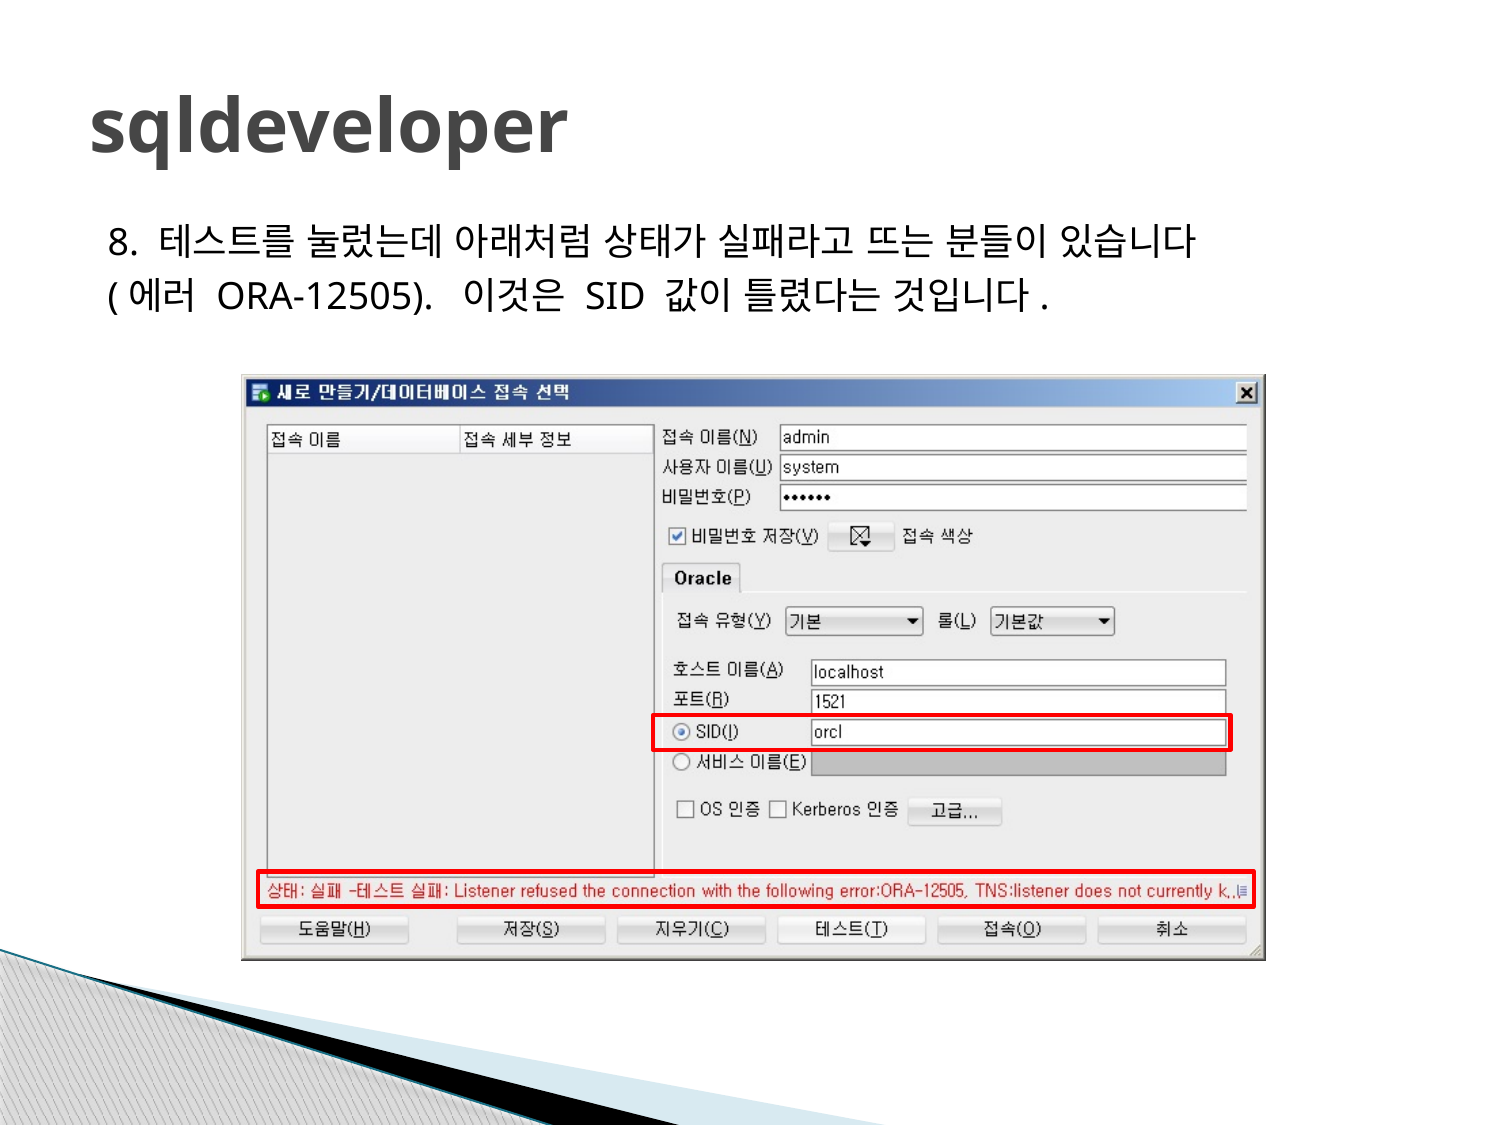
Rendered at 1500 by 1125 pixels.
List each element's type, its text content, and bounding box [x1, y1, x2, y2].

picture [241, 374, 1266, 962]
title sqldeveloper [75, 45, 1425, 200]
list 8. 테스트를 눌렀는데 아래처럼 상태가 실패라고 뜨는 분들이 있습니다 (에러 ORA-12505). 이것은 SID 값이 틀렸다는 것입니다. [75, 210, 1425, 1008]
